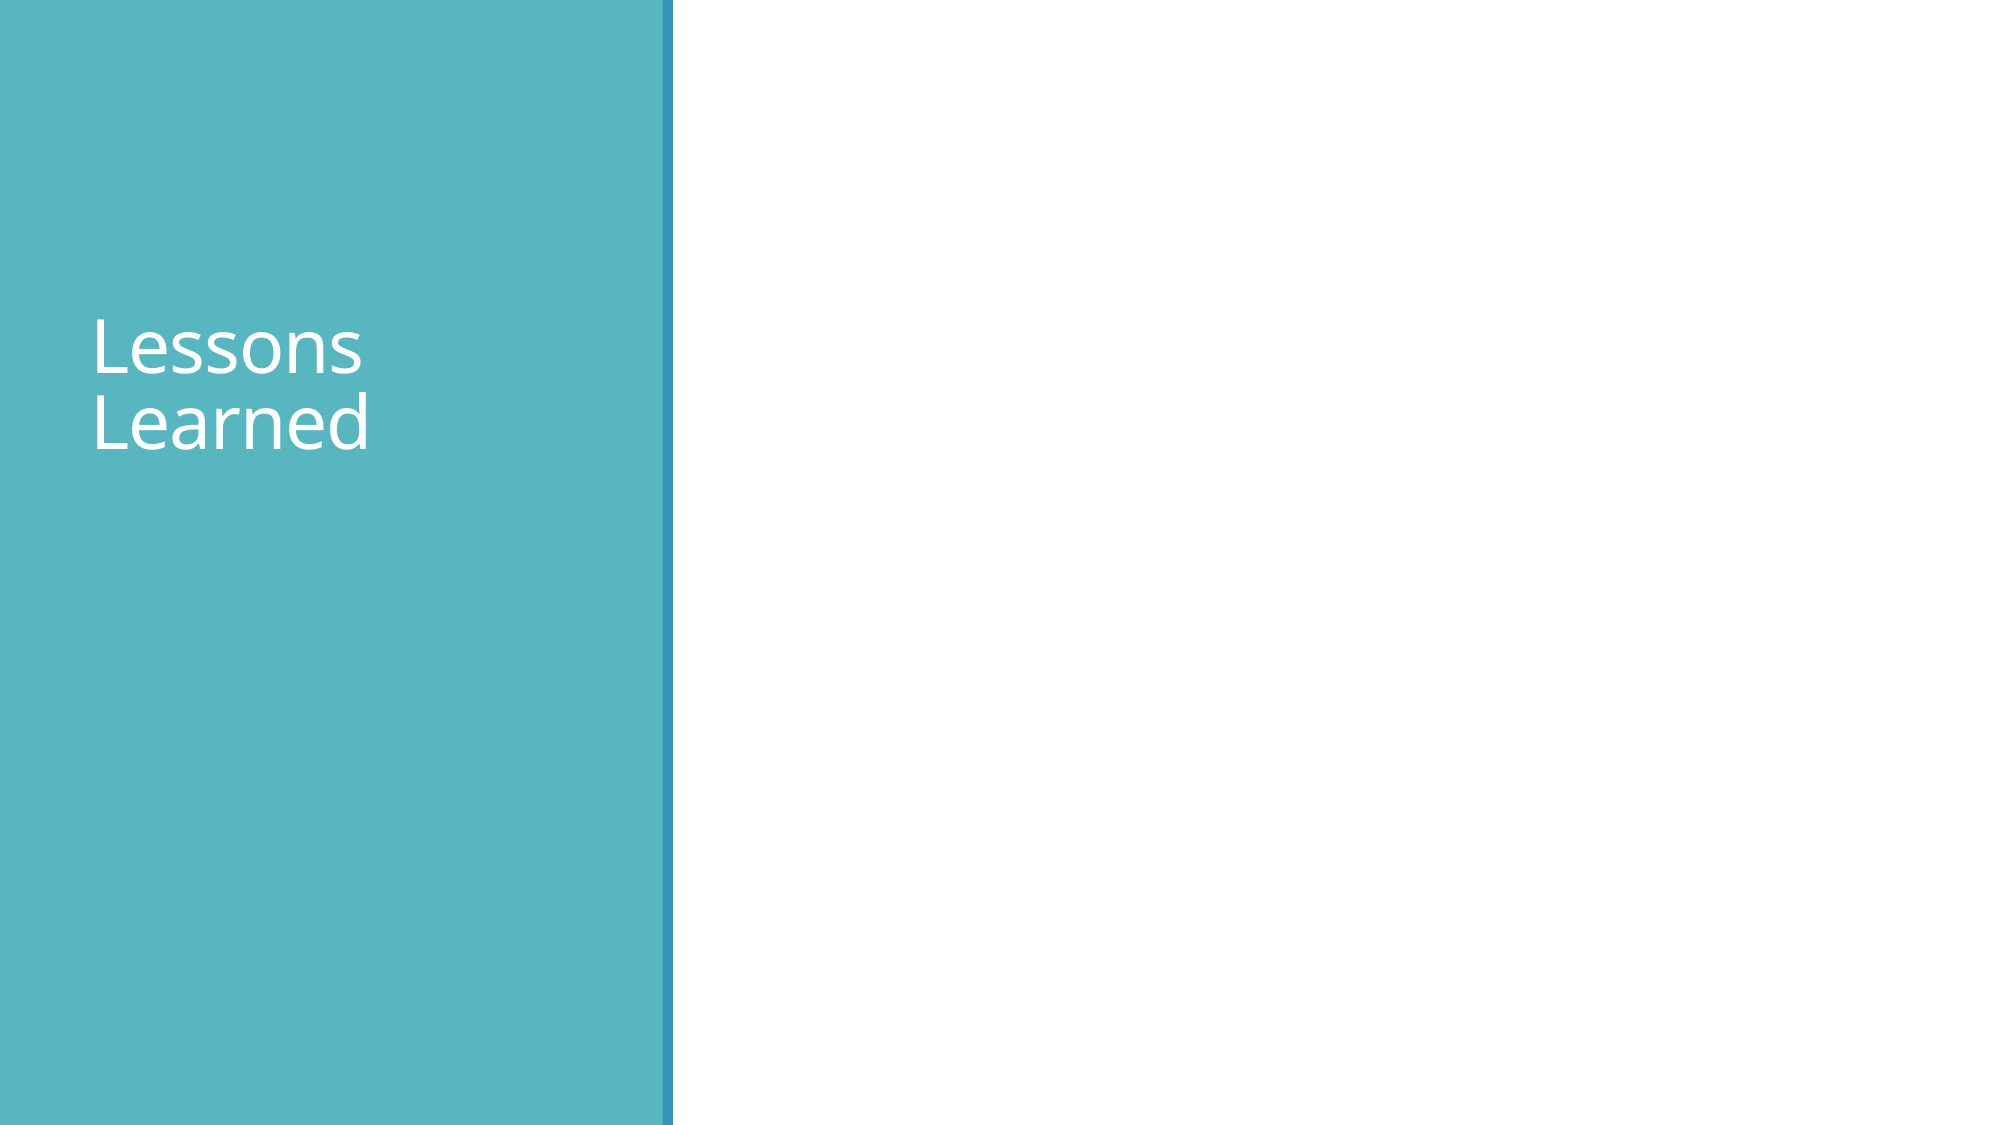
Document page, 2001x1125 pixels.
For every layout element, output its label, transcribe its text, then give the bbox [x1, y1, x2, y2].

title Lessons Learned [75, 97, 600, 473]
